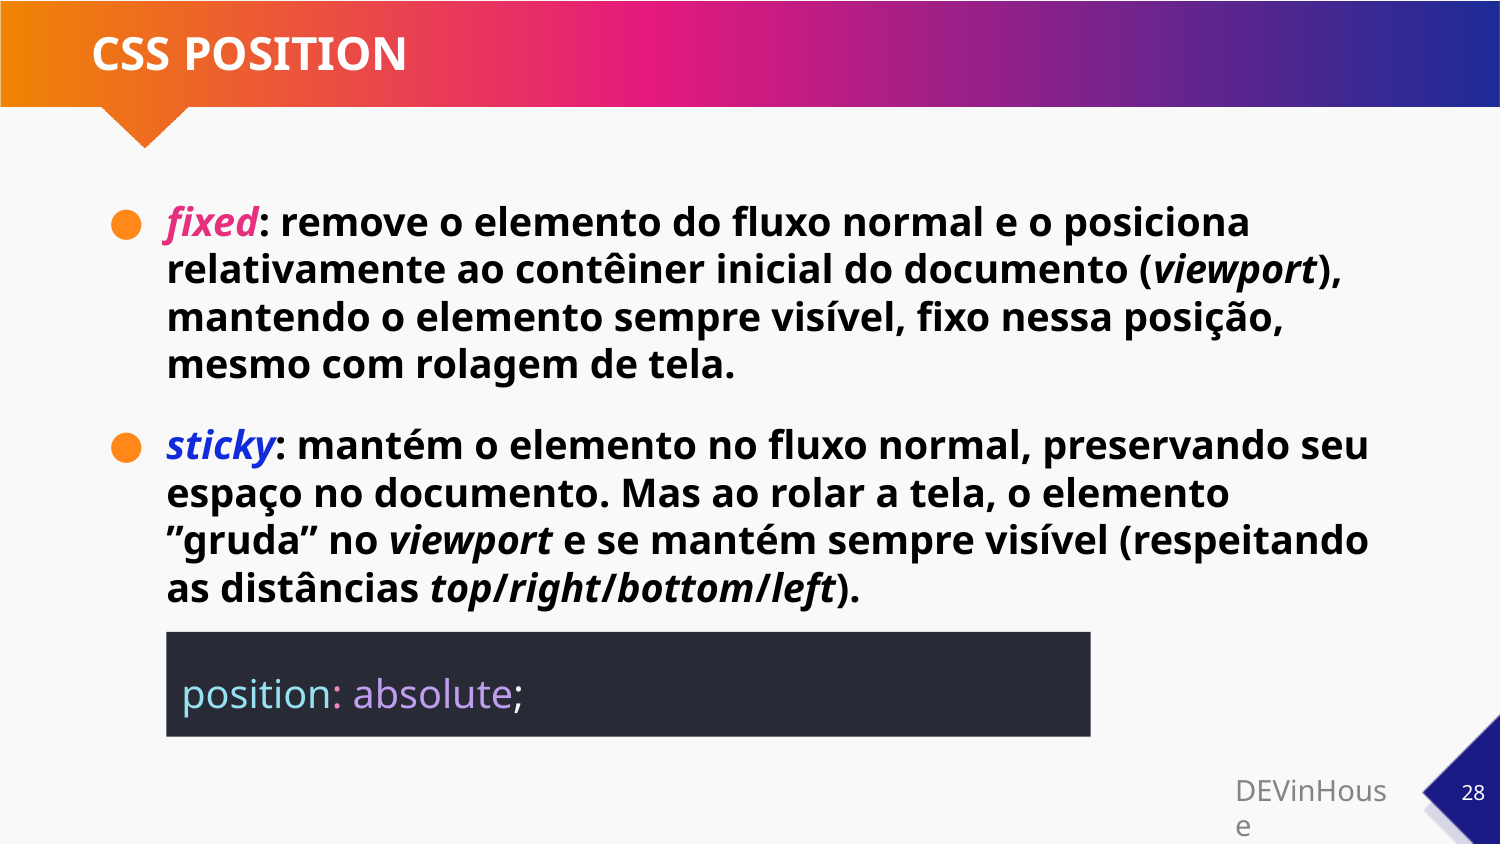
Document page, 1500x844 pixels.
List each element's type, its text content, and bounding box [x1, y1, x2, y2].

slide_number ‹#› [1446, 771, 1500, 817]
title CSS POSITION [76, 0, 1424, 105]
text_box position: absolute; [166, 631, 1091, 737]
title fixed: remove o elemento do fluxo normal e o posiciona relativamente ao contêiner inicial do documento (viewport), mantendo o elemento sempre visível, fixo nessa posição, mesmo com rolagem de tela. sticky: mantém o elemento no fluxo normal, preservando seu espaço no documento. Mas ao rolar a tela, o elemento ”gruda” no viewport e se mantém sempre visível (respeitando as distâncias top/right/bottom/left). [76, 157, 1388, 650]
picture [1417, 712, 1500, 844]
picture [0, 0, 1500, 168]
